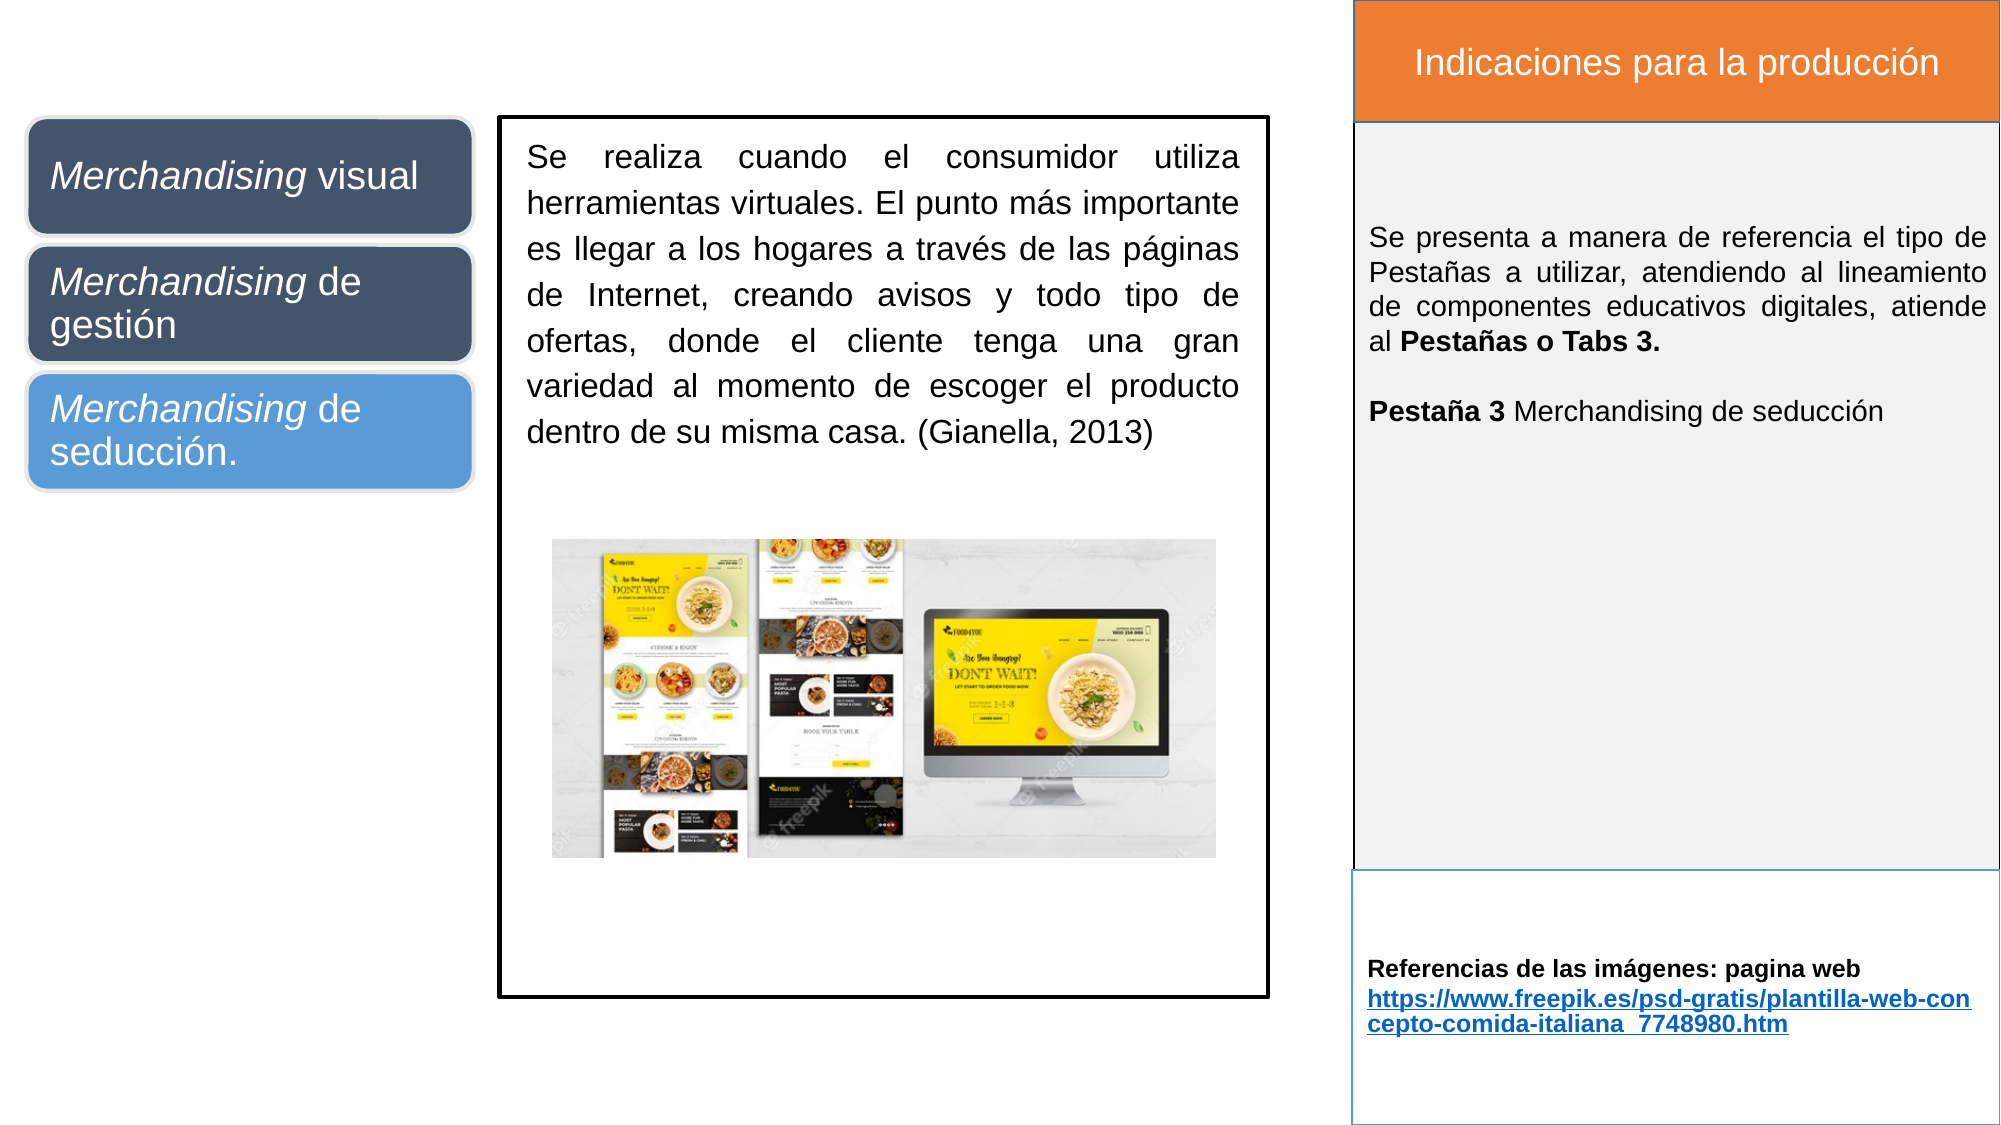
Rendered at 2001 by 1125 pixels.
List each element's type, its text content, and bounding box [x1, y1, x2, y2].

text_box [26, 116, 474, 491]
text_box Referencias de las imágenes: pagina web https://www.freepik.es/psd-gratis/plantilla-web-concepto-comida-italiana_7748980.htm [1352, 869, 2000, 1125]
text_box [497, 115, 1270, 999]
text_box Se presenta a manera de referencia el tipo de Pestañas a utilizar, atendiendo al lineamiento de componentes educativos digitales, atiende al Pestañas o Tabs 3. Pestaña 3 Merchandising de seducción [1353, 210, 2000, 869]
picture [551, 539, 1216, 858]
text_box Indicaciones para la producción [1353, 0, 2000, 122]
text_box Se realiza cuando el consumidor utiliza herramientas virtuales. El punto más importante es llegar a los hogares a través de las páginas de Internet, creando avisos y todo tipo de ofertas, donde el cliente tenga una gran variedad al momento de escoger el producto dentro de su misma casa. (Gianella, 2013) [511, 121, 1256, 458]
text_box [1353, 122, 2000, 210]
